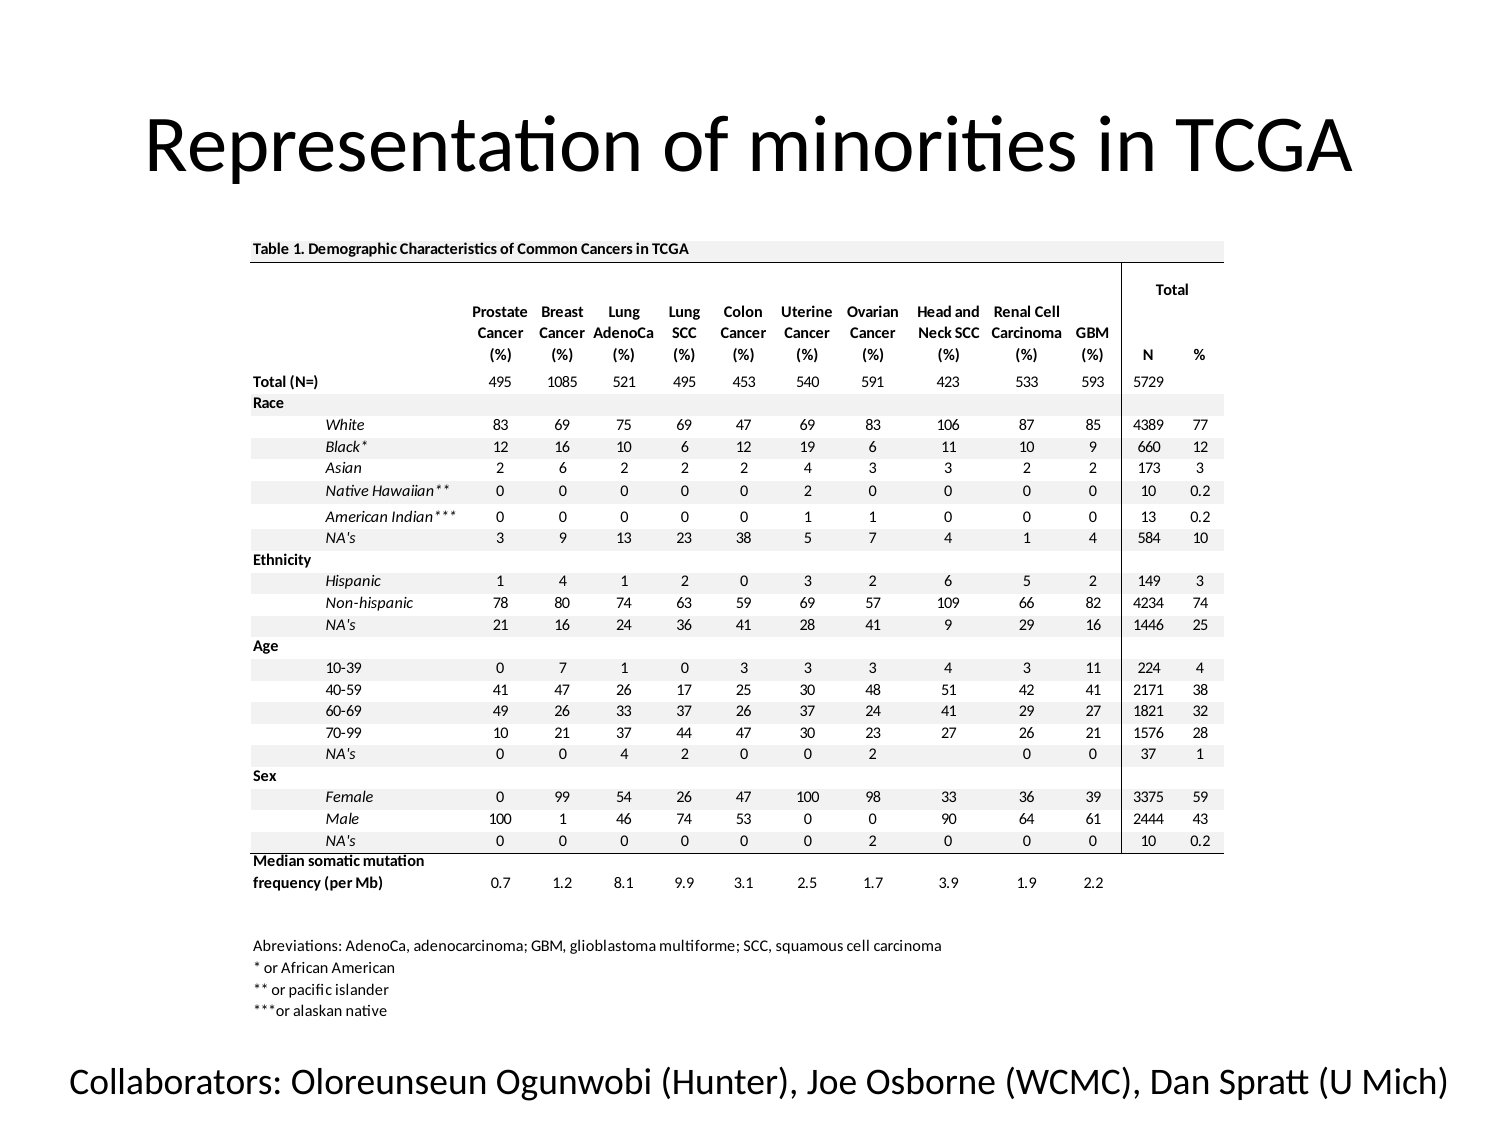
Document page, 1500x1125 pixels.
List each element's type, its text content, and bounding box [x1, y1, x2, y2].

picture [249, 239, 1226, 1026]
title Representation of minorities in TCGA [75, 45, 1425, 233]
text_box Collaborators: Oloreunseun Ogunwobi (Hunter), Joe Osborne (WCMC), Dan Spratt (U Mich) [54, 1049, 1465, 1110]
